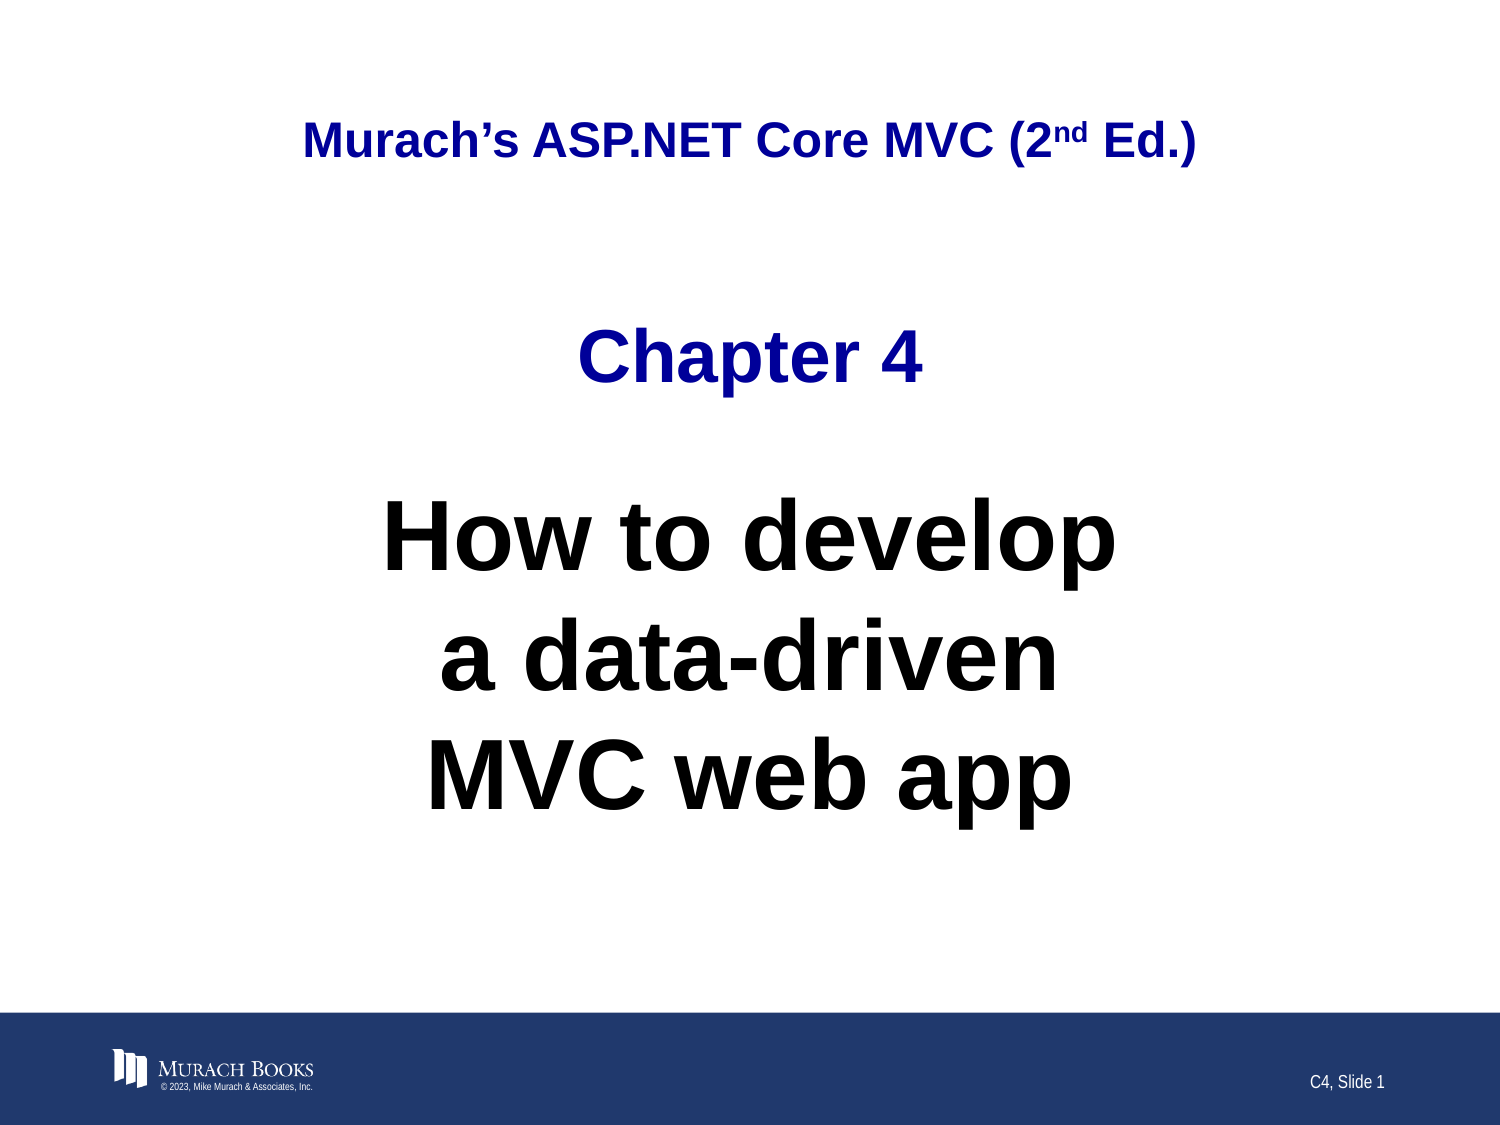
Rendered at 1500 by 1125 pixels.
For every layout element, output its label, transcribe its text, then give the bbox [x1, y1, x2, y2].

footer © 2023, Mike Murach & Associates, Inc. [12, 1025, 463, 1100]
list How to develop a data-driven MVC web app [312, 462, 1188, 613]
list Chapter 4 [312, 299, 1188, 400]
slide_number C4, Slide 1 [1087, 1025, 1400, 1100]
title Murach’s ASP.NET Core MVC (2nd Ed.) [112, 99, 1388, 175]
